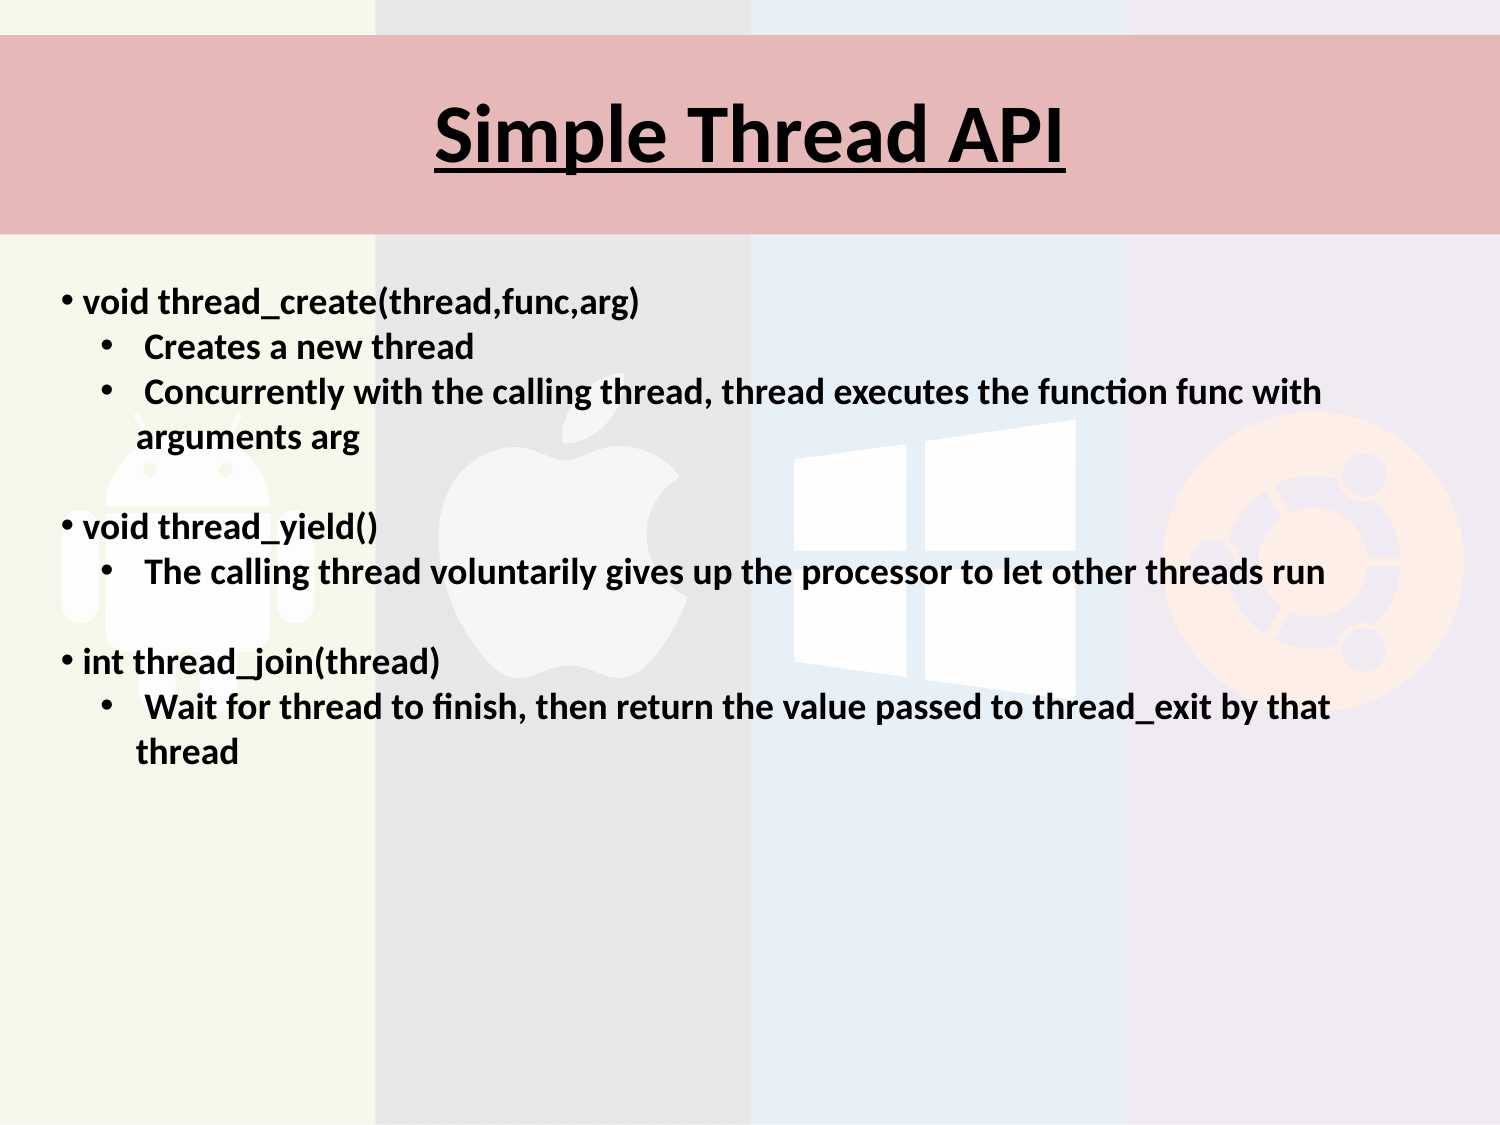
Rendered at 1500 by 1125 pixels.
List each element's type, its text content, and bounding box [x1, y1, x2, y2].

title Simple Thread API [17, 58, 1483, 200]
text_box void thread_create(thread,func,arg) Creates a new thread Concurrently with the calling thread, thread executes the function func with arguments arg void thread_yield() The calling thread voluntarily gives up the processor to let other threads run int thread_join(thread) Wait for thread to finish, then return the value passed to thread_exit by that thread [46, 269, 1454, 915]
text_box [0, 33, 1500, 236]
